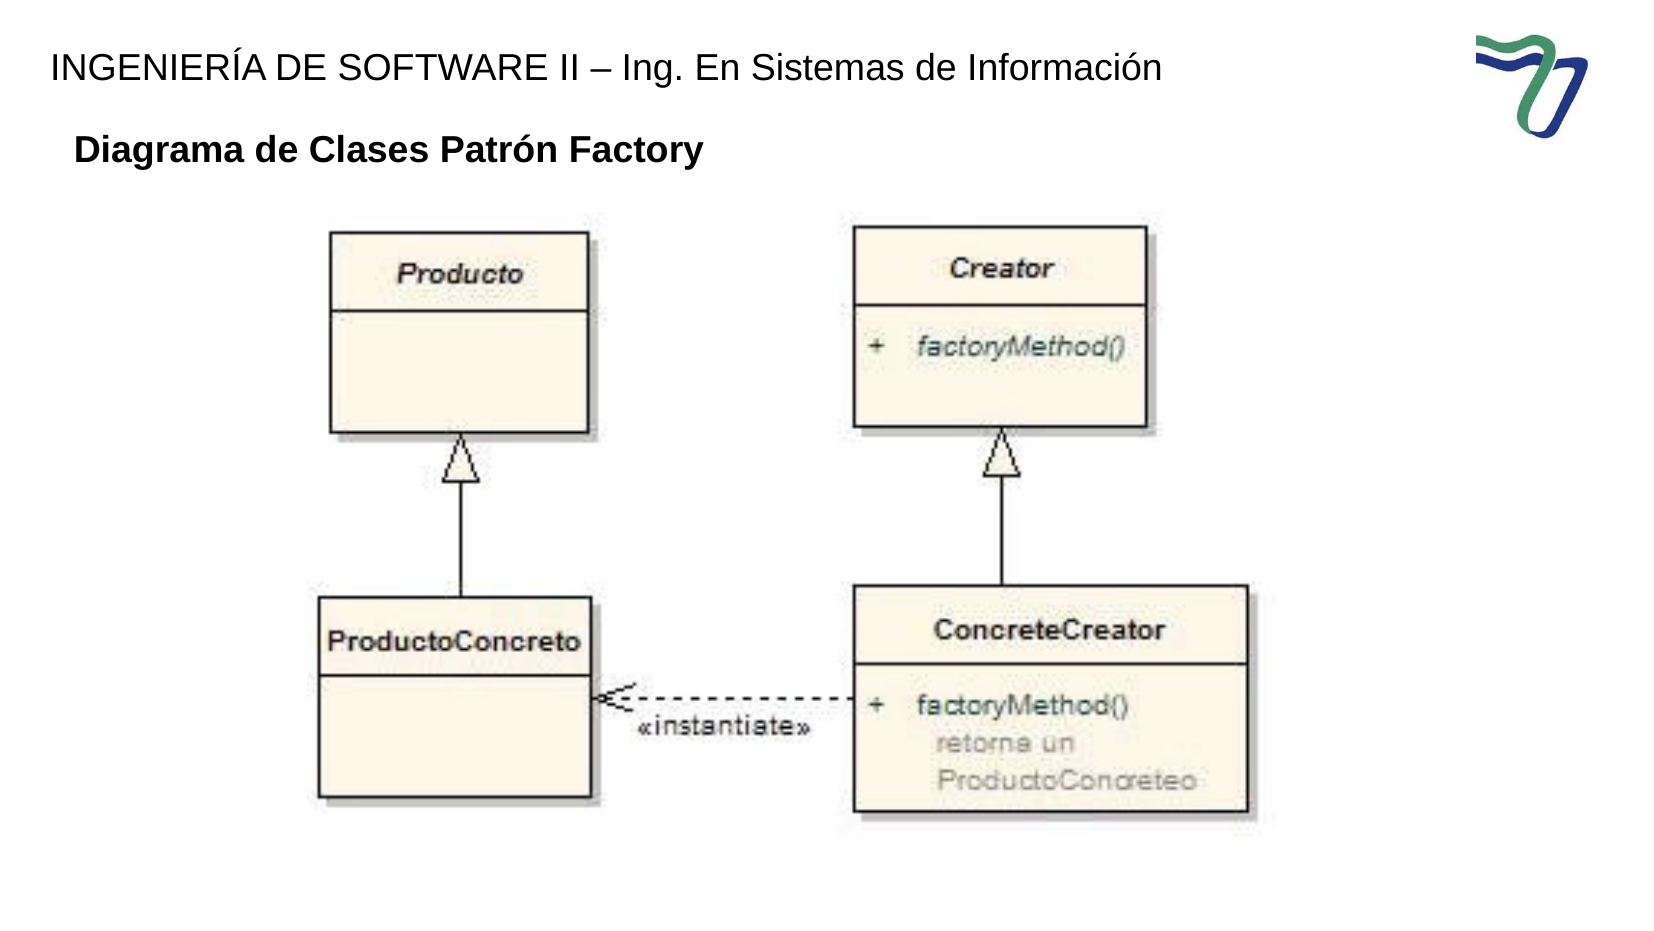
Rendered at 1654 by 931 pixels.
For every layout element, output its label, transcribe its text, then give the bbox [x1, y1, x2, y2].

picture [1476, 23, 1595, 143]
text_box INGENIERÍA DE SOFTWARE II – Ing. En Sistemas de Información [35, 35, 1471, 96]
picture [306, 212, 1276, 837]
text_box Diagrama de Clases Patrón Factory [59, 118, 1075, 178]
